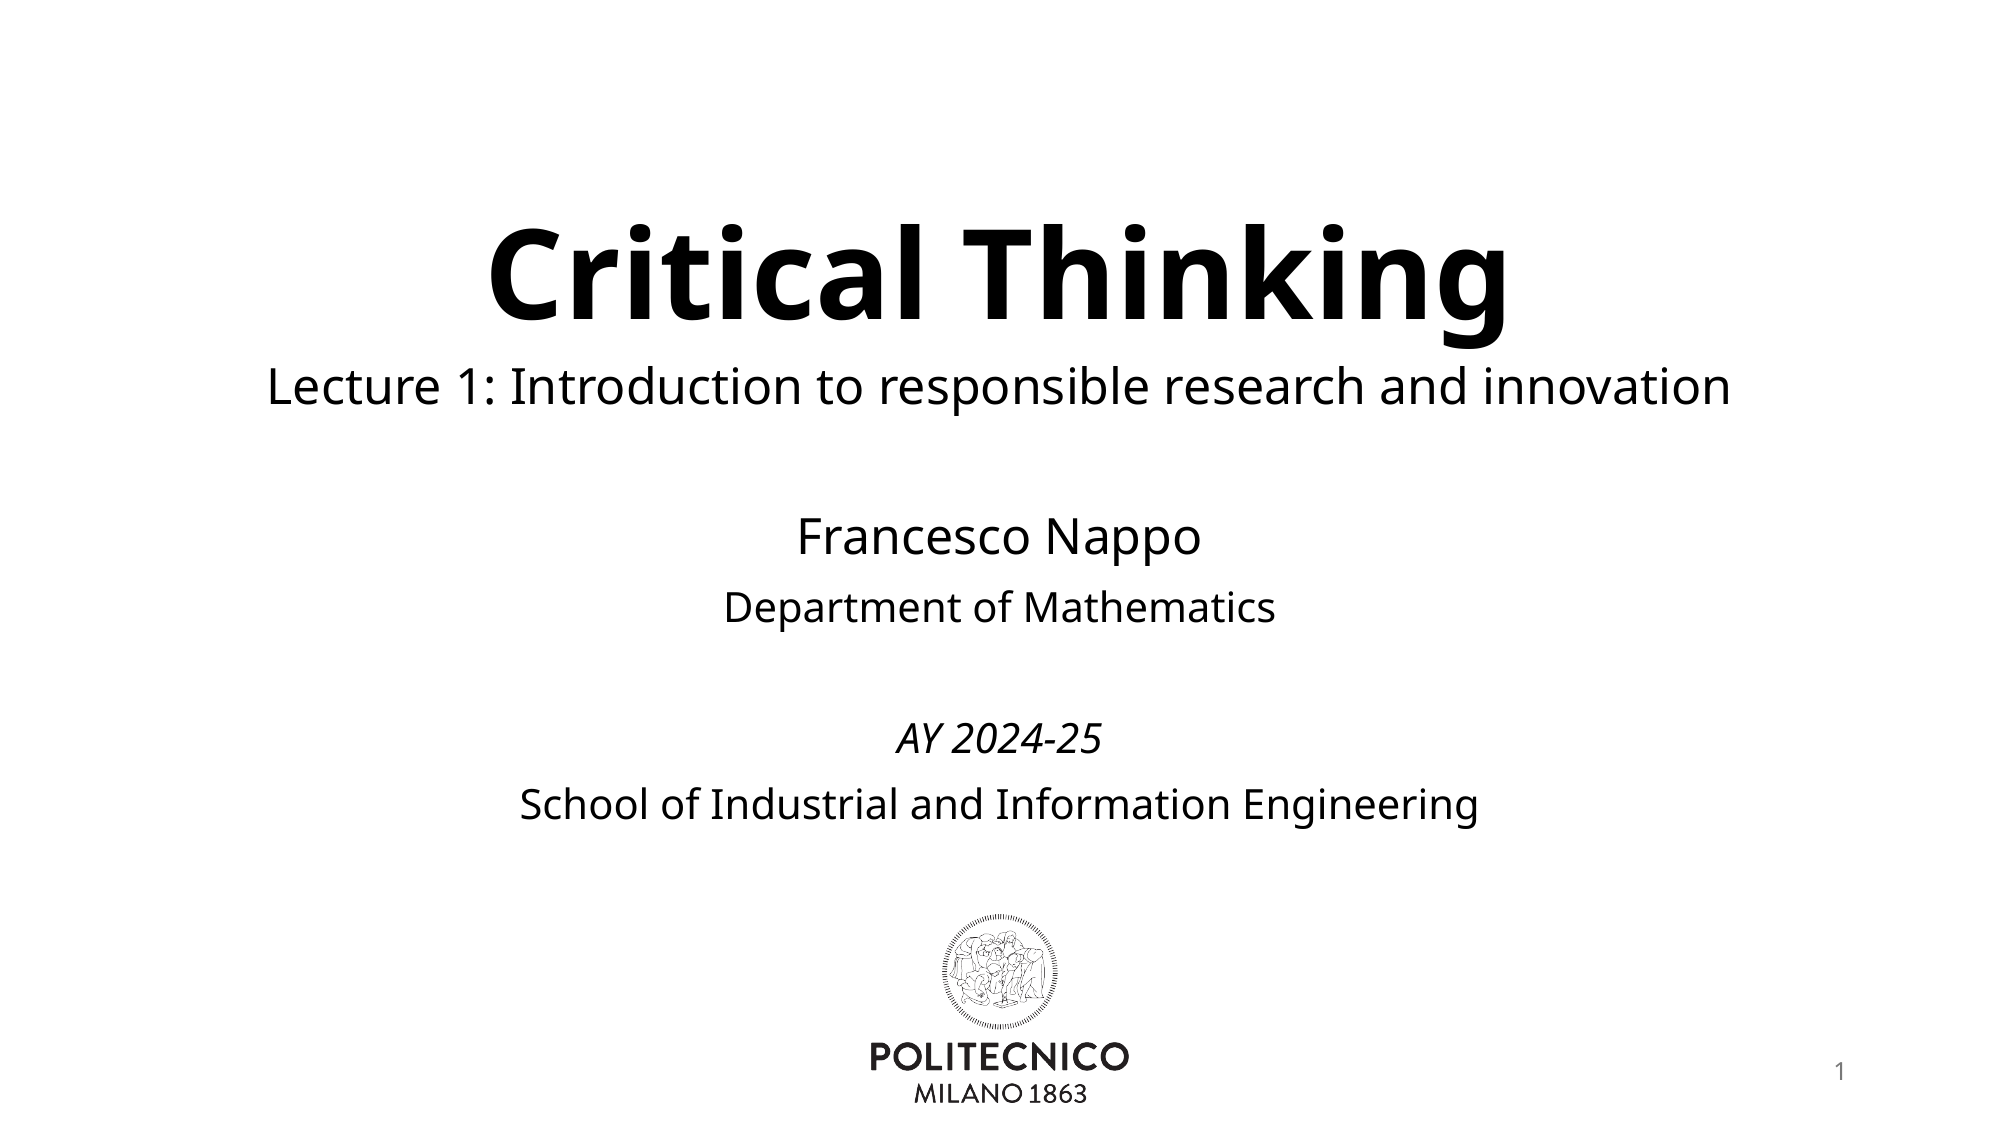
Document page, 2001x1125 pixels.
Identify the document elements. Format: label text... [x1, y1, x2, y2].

picture [871, 913, 1129, 1104]
subtitle Lecture 1: Introduction to responsible research and innovation Francesco Nappo Department of Mathematics AY 2024-25 School of Industrial and Information Engineering [249, 354, 1750, 885]
title Critical Thinking [249, 0, 1750, 354]
slide_number 1 [1412, 1042, 1863, 1103]
